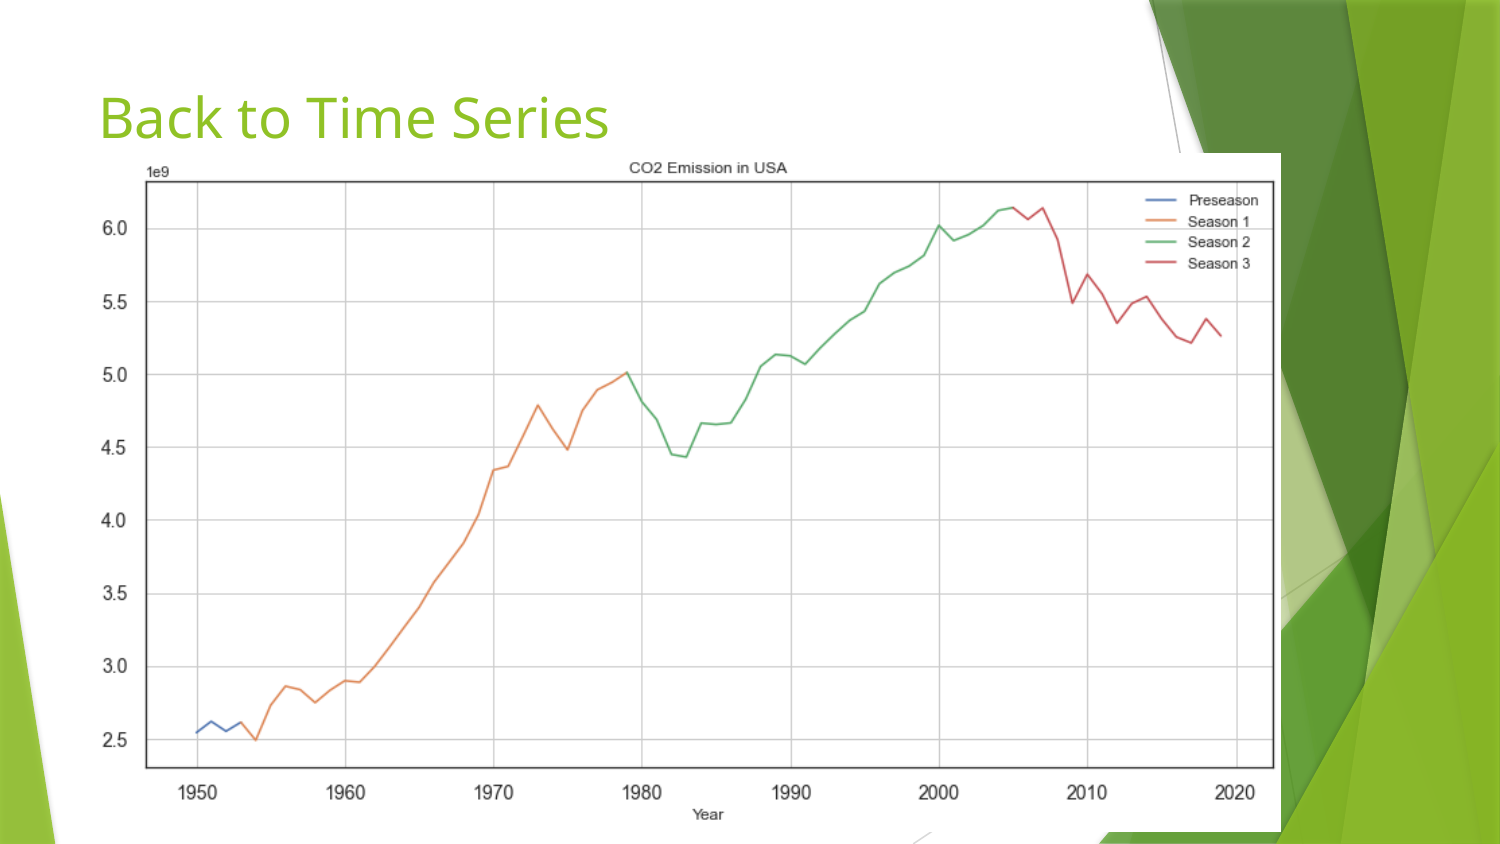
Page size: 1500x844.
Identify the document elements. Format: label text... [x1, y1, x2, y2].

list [92, 153, 1281, 833]
title Back to Time Series [83, 75, 1141, 238]
